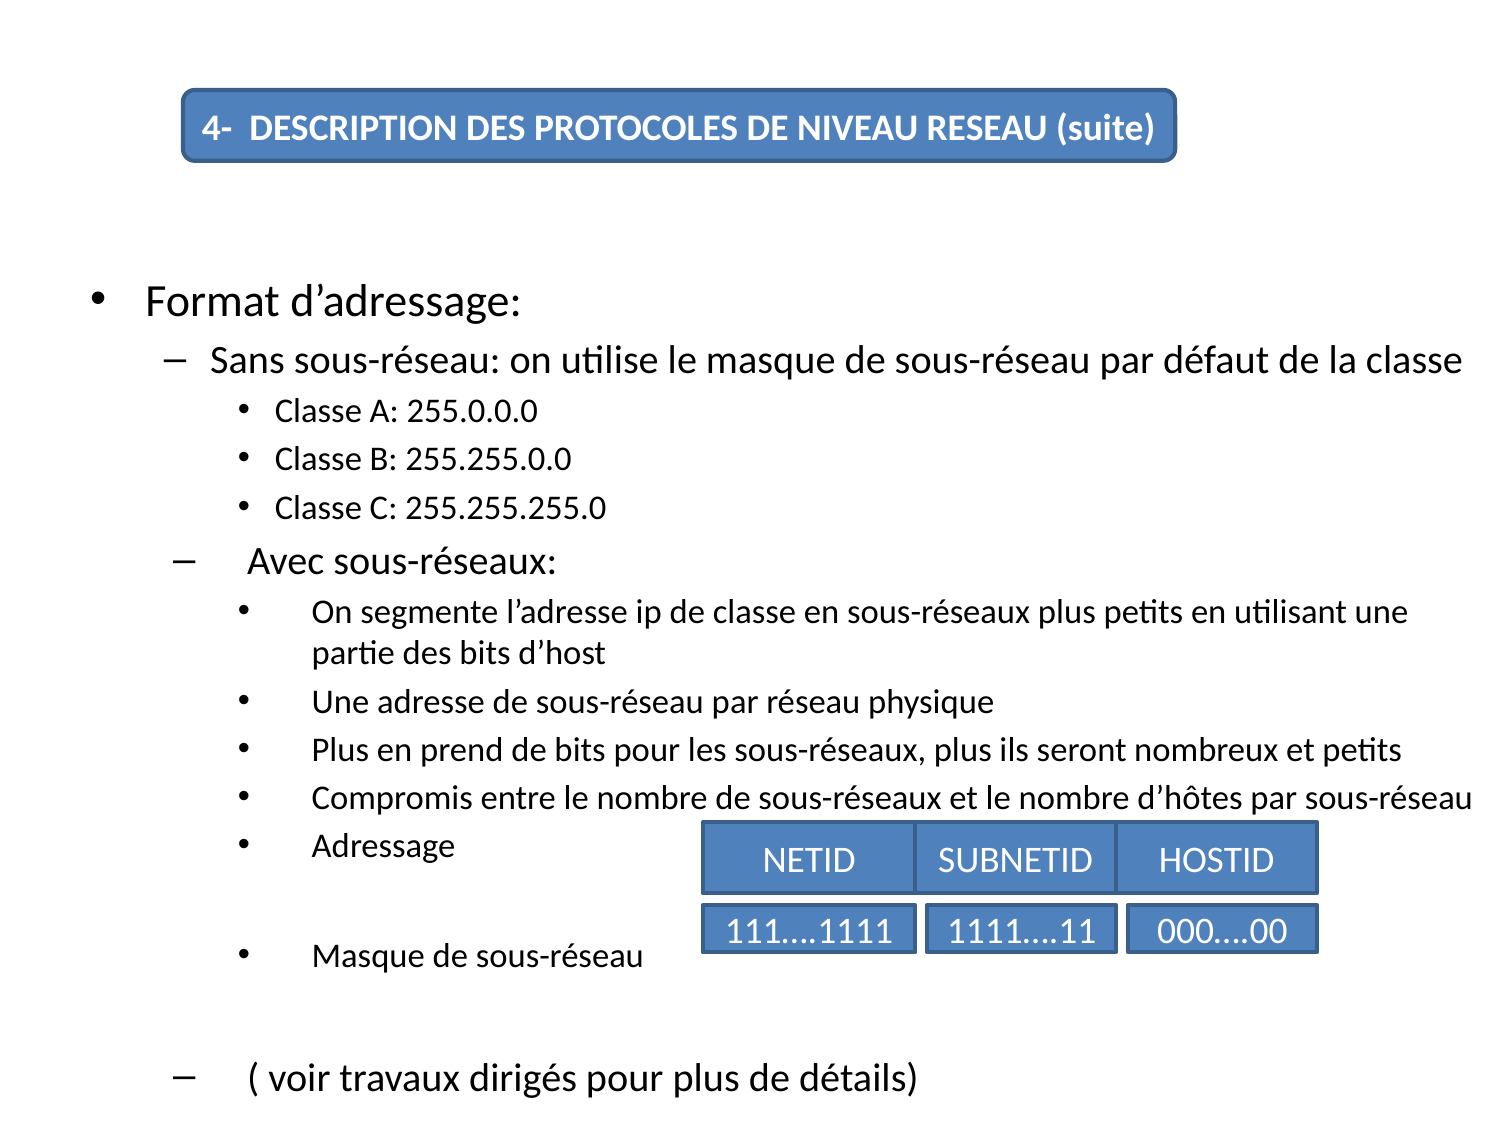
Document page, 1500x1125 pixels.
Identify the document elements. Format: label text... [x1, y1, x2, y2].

text_box 1111….11 [925, 903, 1118, 954]
text_box HOSTID [1114, 820, 1319, 895]
text_box NETID [701, 820, 913, 895]
list Format d’adressage: Sans sous-réseau: on utilise le masque de sous-réseau par défaut de la classe Classe A: 255.0.0.0 Classe B: 255.255.0.0 Classe C: 255.255.255.0 Avec sous-réseaux: On segmente l’adresse ip de classe en sous-réseaux plus petits en utilisant une partie des bits d’host Une adresse de sous-réseau par réseau physique Plus en prend de bits pour les sous-réseaux, plus ils seront nombreux et petits Compromis entre le nombre de sous-réseaux et le nombre d’hôtes par sous-réseau Adressage Masque de sous-réseau ( voir travaux dirigés pour plus de détails) [75, 262, 1500, 1125]
text_box 000….00 [1126, 903, 1319, 954]
text_box SUBNETID [913, 820, 1114, 895]
text_box 111….1111 [701, 903, 917, 954]
text_box 4- DESCRIPTION DES PROTOCOLES DE NIVEAU RESEAU (suite) [180, 87, 1178, 163]
